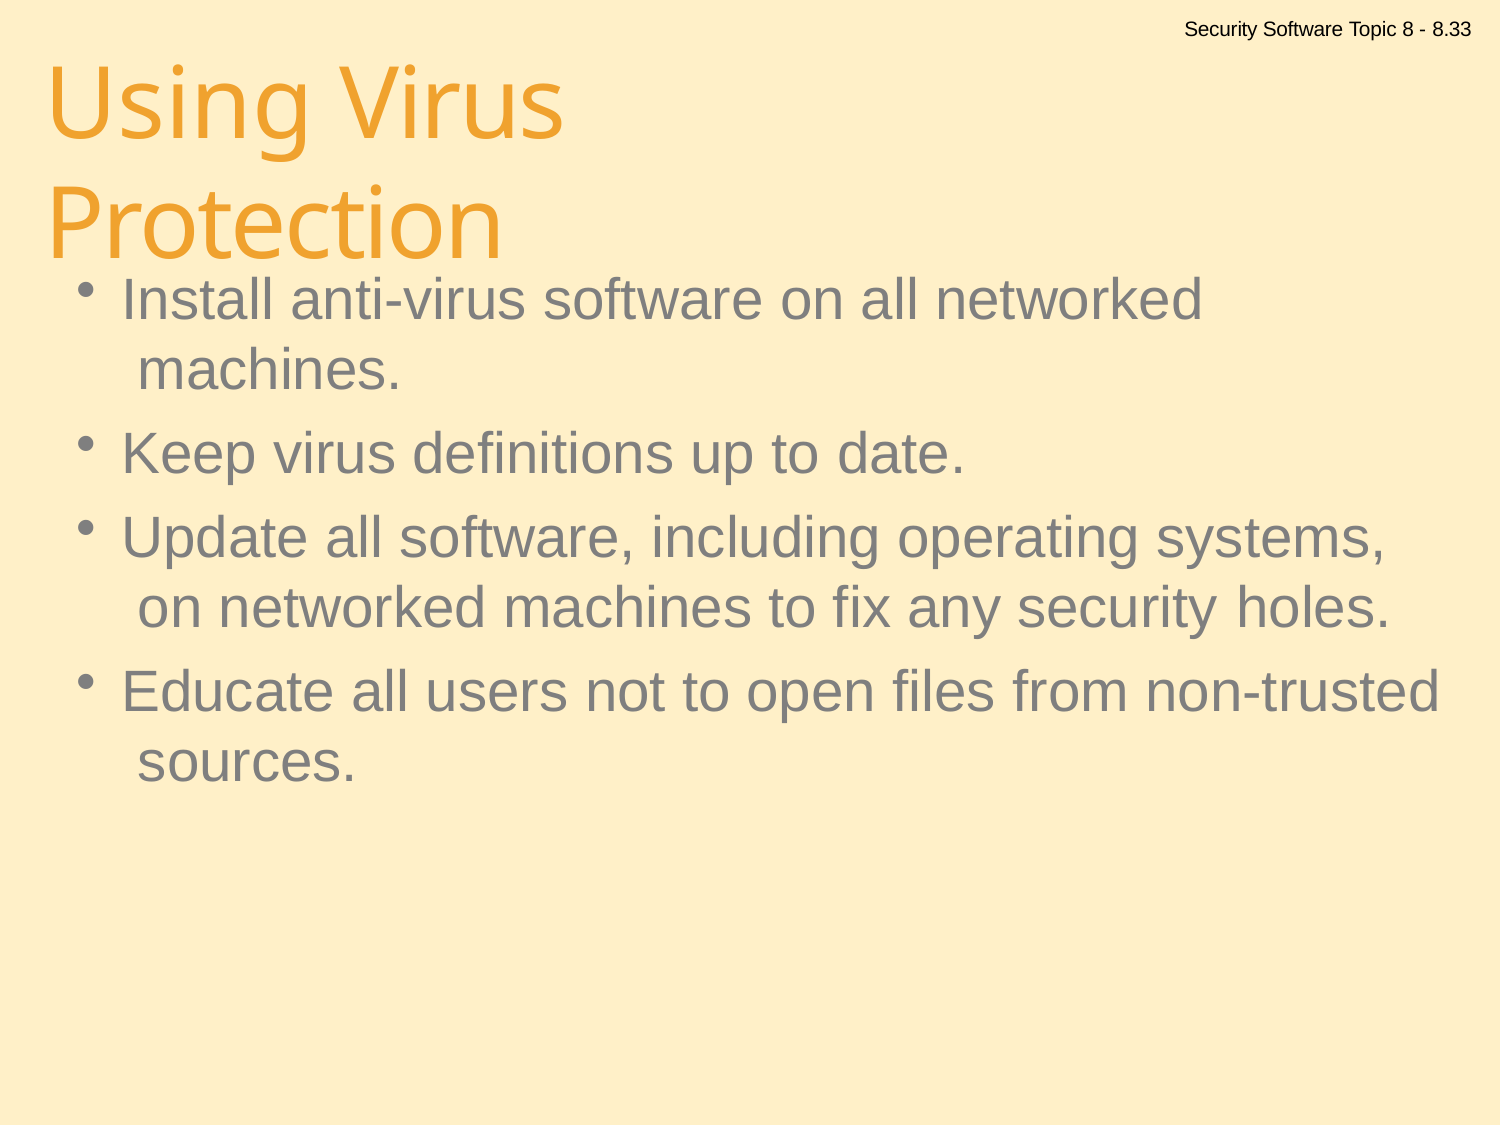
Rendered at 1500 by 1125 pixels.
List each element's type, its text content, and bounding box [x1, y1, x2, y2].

title Using Virus Protection [42, 36, 954, 279]
text_box Security Software Topic 8 - 8.33 [1182, 13, 1488, 41]
text_box Install anti-virus software on all networked machines. Keep virus definitions up to date. Update all software, including operating systems, on networked machines to fix any security holes. Educate all users not to open files from non-trusted sources. [74, 259, 1446, 794]
